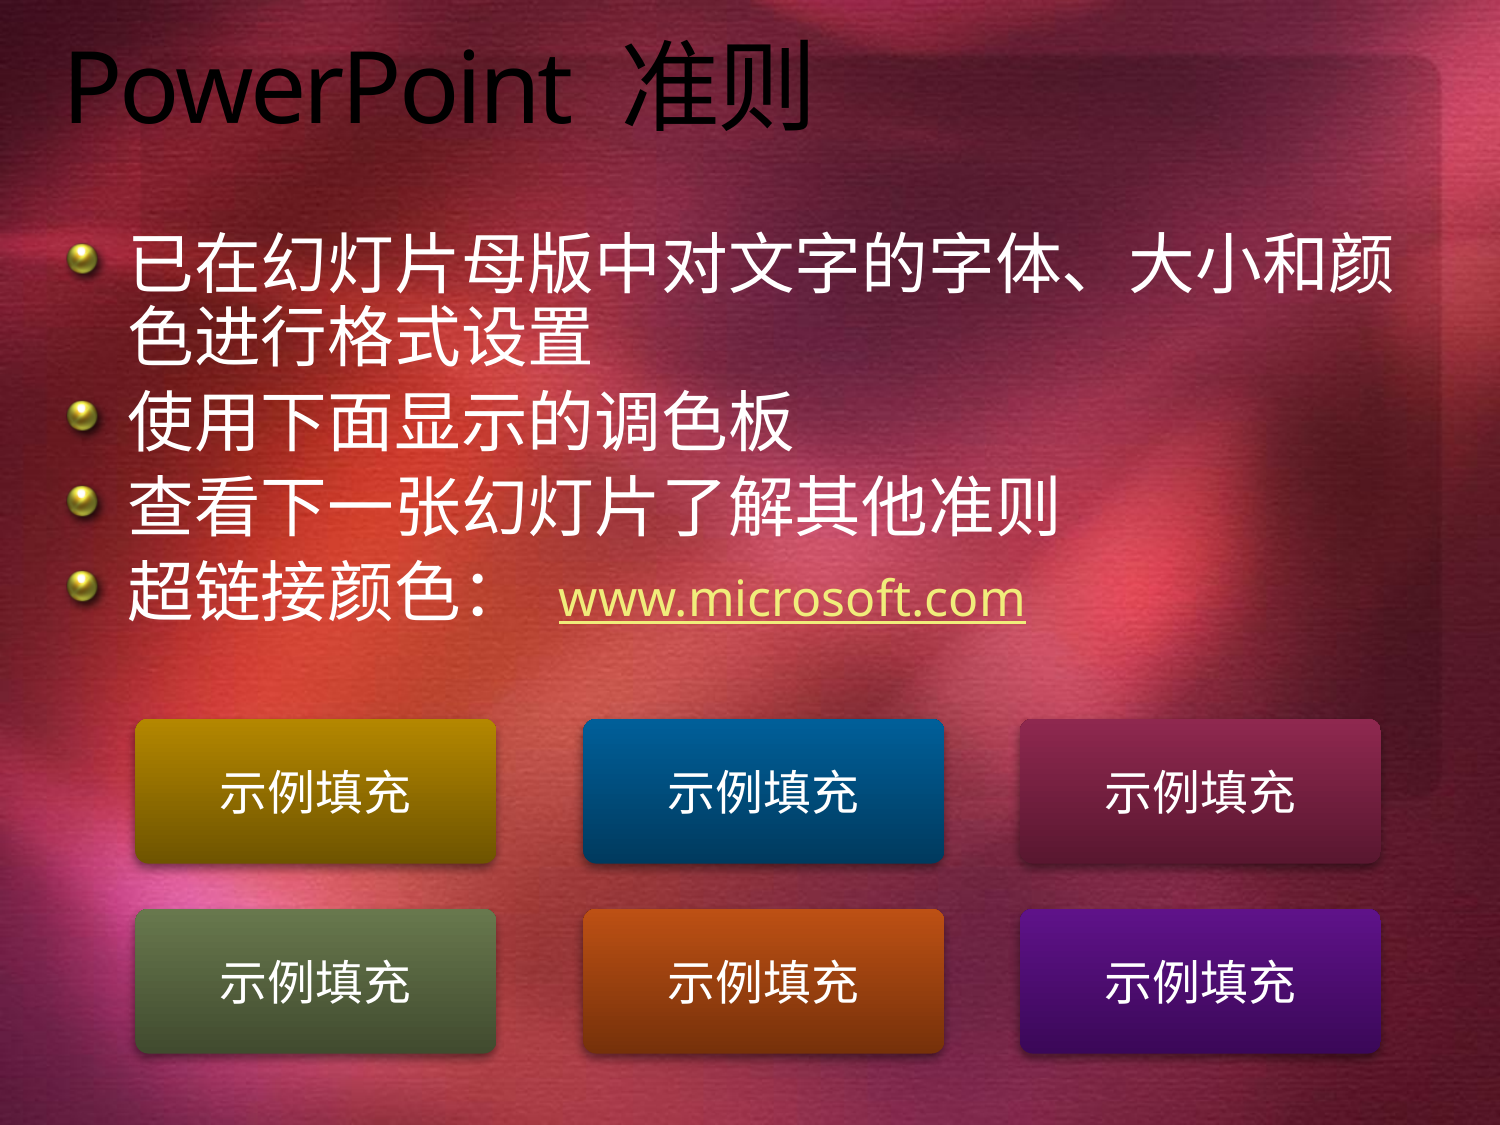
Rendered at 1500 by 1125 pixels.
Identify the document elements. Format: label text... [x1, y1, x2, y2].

text_box 示例填充 [1019, 908, 1381, 1054]
text_box 示例填充 [583, 718, 945, 864]
text_box 示例填充 [583, 908, 945, 1054]
text_box 示例填充 [1019, 718, 1381, 864]
text_box 示例填充 [135, 908, 497, 1054]
title PowerPoint 准则 [62, 37, 1438, 147]
picture [0, 0, 1500, 1125]
text_box 示例填充 [135, 718, 497, 864]
list 已在幻灯片母版中对文字的字体、大小和颜色进行格式设置 使用下面显示的调色板 查看下一张幻灯片了解其他准则 超链接颜色： www.microsoft.com [62, 231, 1438, 650]
